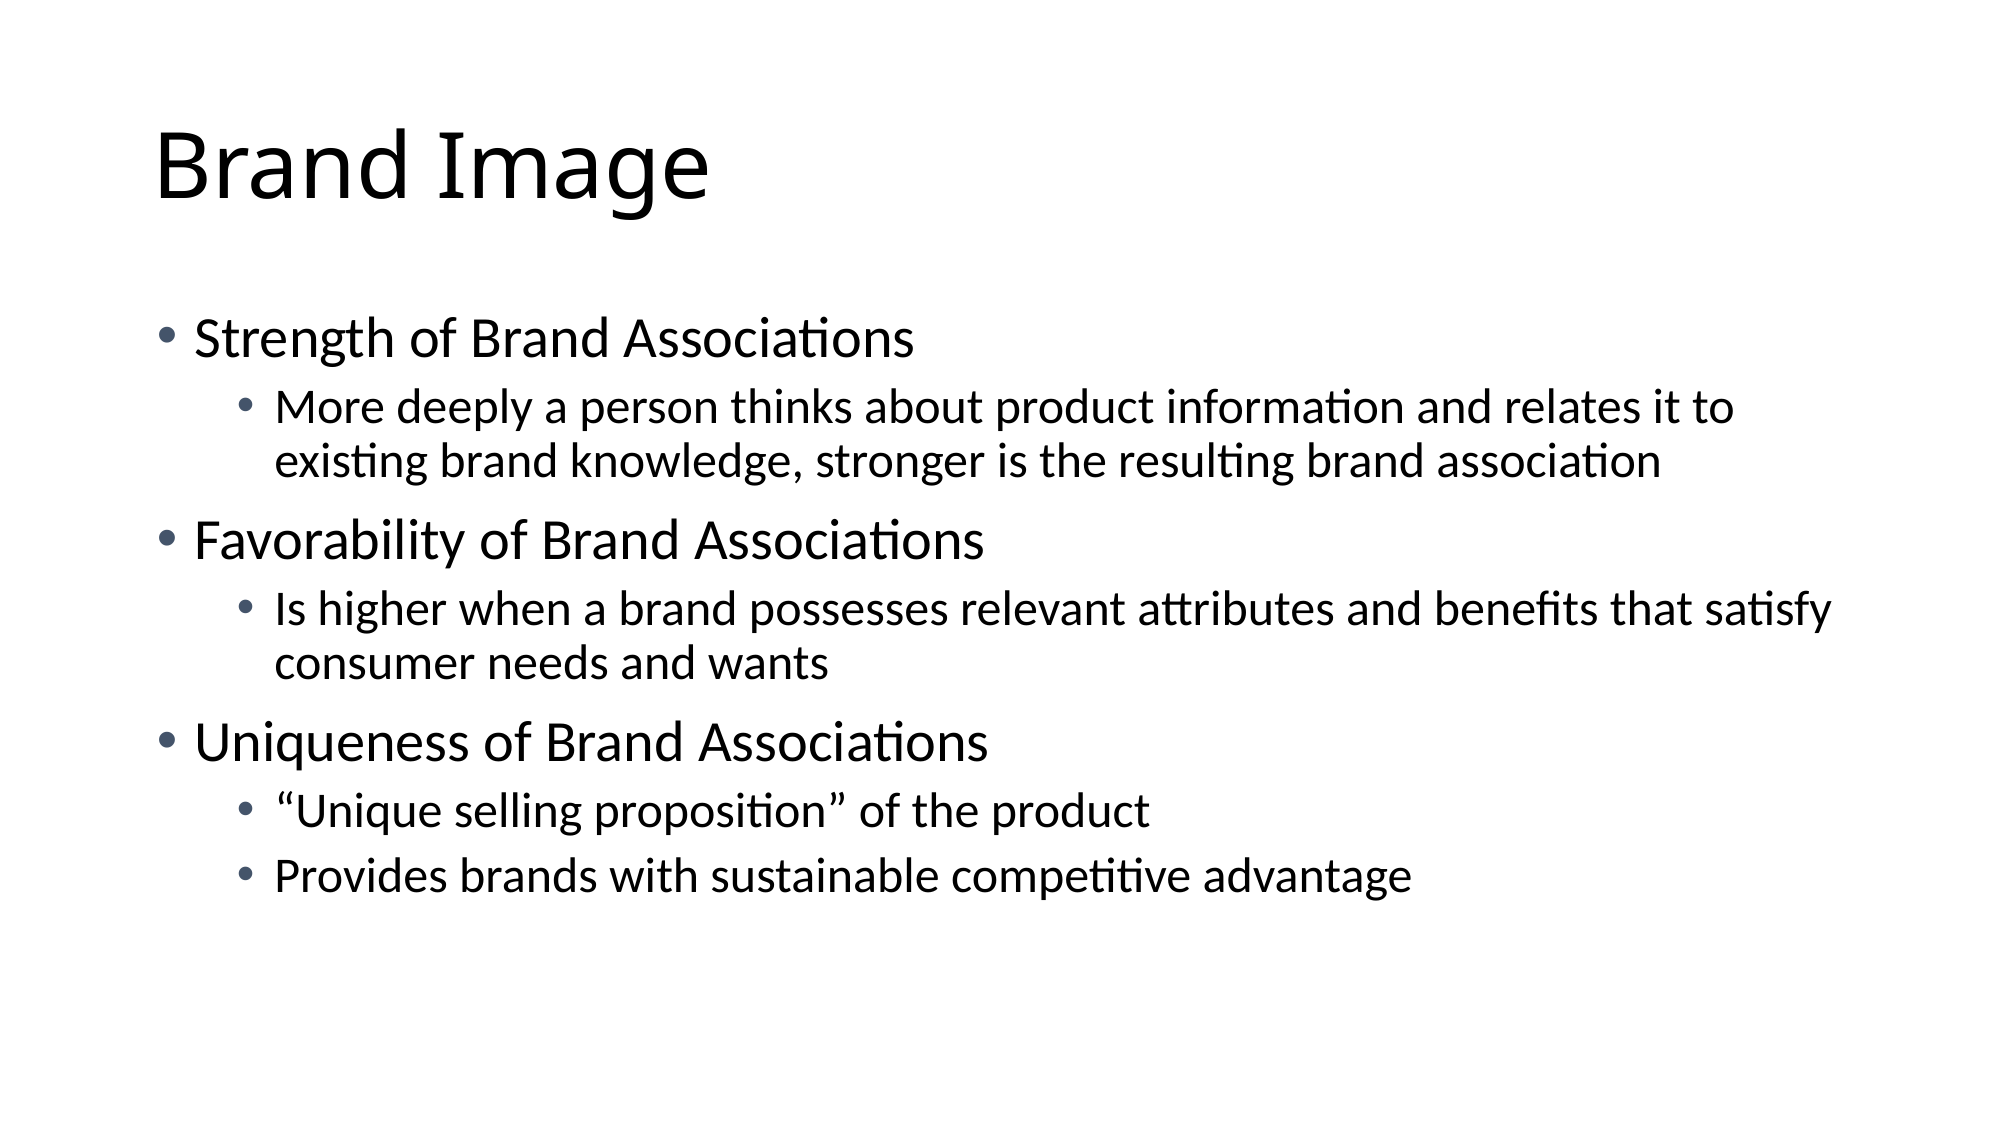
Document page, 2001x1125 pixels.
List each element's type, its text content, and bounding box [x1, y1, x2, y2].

title Brand Image [137, 59, 1863, 278]
list Strength of Brand Associations More deeply a person thinks about product information and relates it to existing brand knowledge, stronger is the resulting brand association Favorability of Brand Associations Is higher when a brand possesses relevant attributes and benefits that satisfy consumer needs and wants Uniqueness of Brand Associations “Unique selling proposition” of the product Provides brands with sustainable competitive advantage [137, 299, 1863, 1014]
